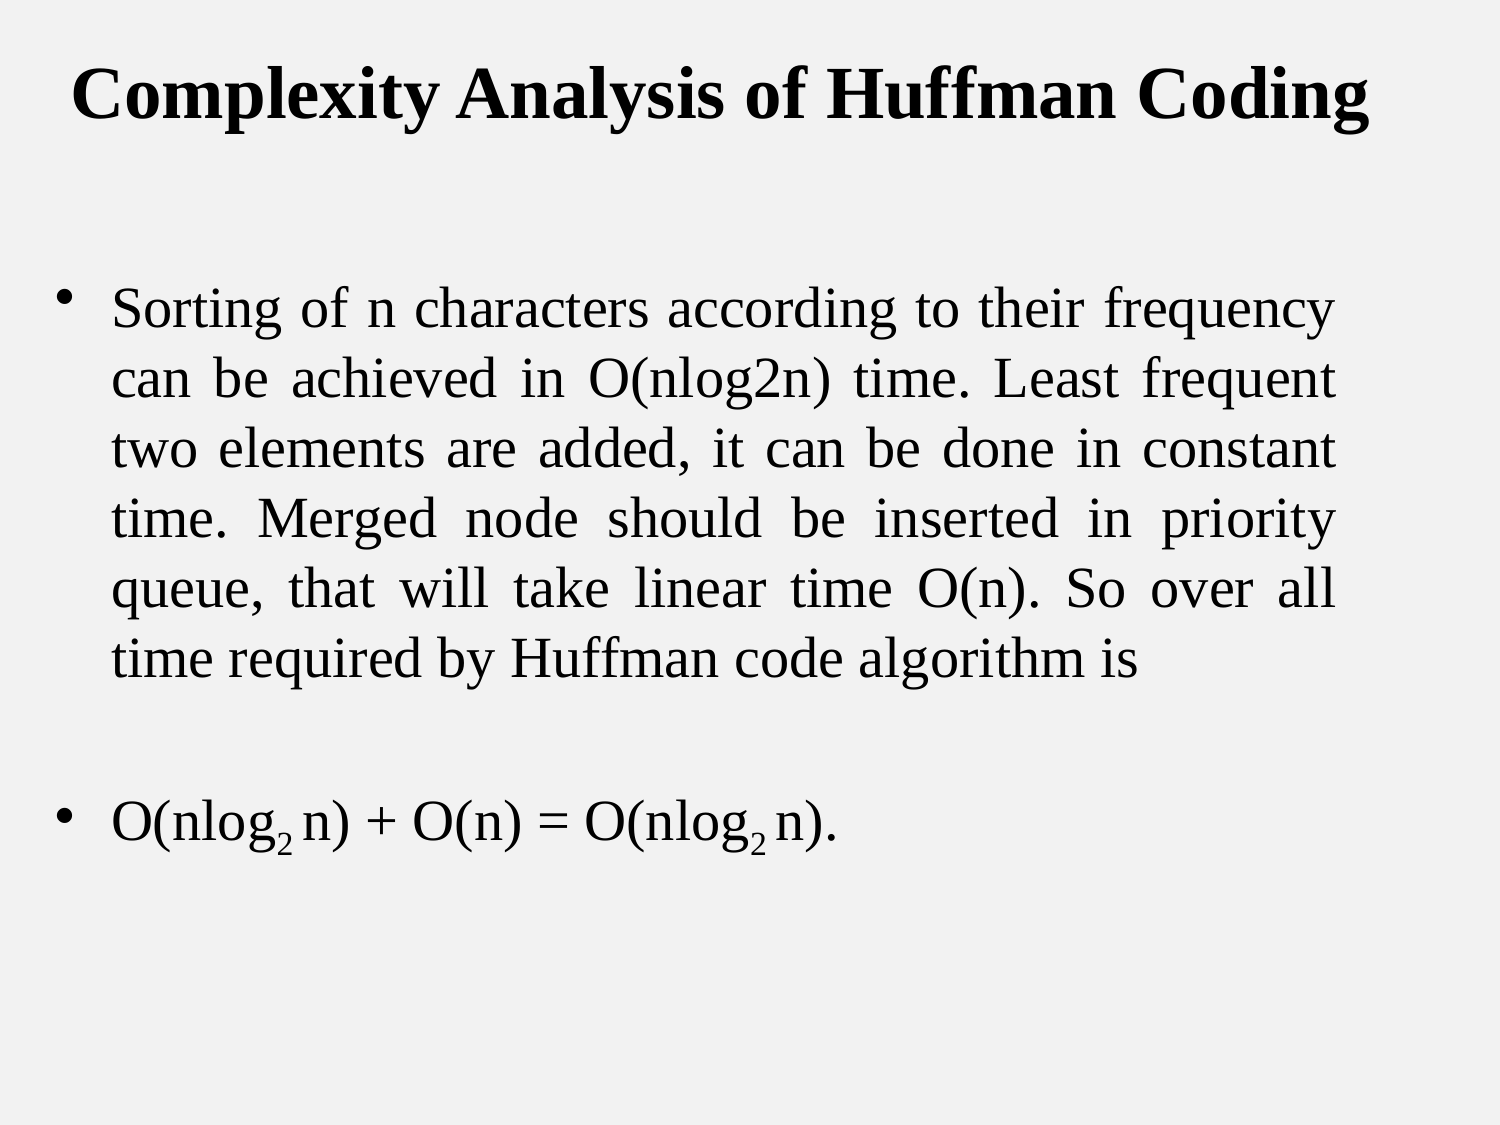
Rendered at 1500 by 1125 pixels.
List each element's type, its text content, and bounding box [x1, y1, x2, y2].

list Sorting of n characters according to their frequency can be achieved in O(nlog2n) time. Least frequent two elements are added, it can be done in constant time. Merged node should be inserted in priority queue, that will take linear time O(n). So over all time required by Huffman code algorithm is O(nlog2 n) + O(n) = O(nlog2 n). [39, 179, 1353, 368]
title Complexity Analysis of Huffman Coding [45, 87, 1396, 181]
